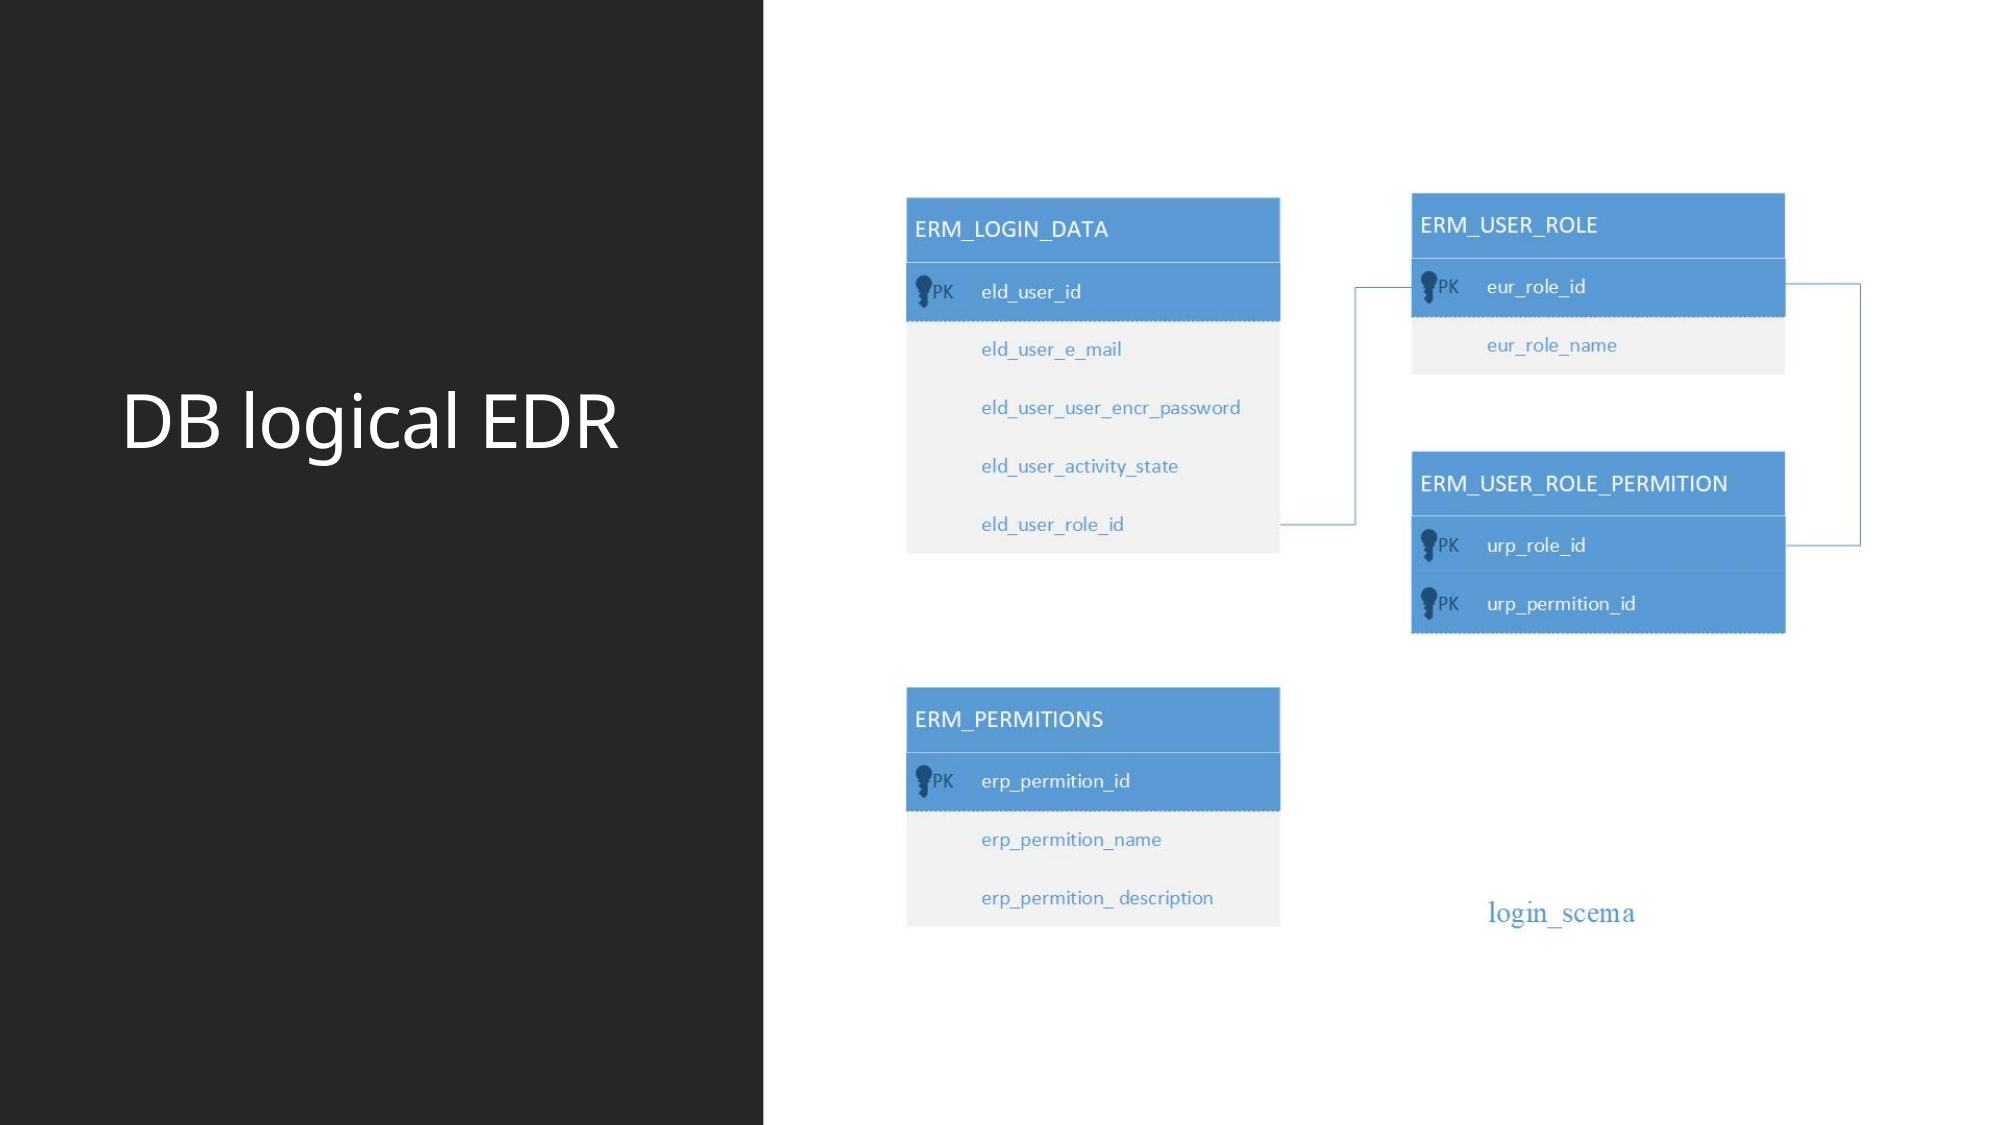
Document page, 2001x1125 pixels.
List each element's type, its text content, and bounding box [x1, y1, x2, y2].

title DB logical EDR [105, 128, 683, 473]
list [901, 190, 1863, 945]
